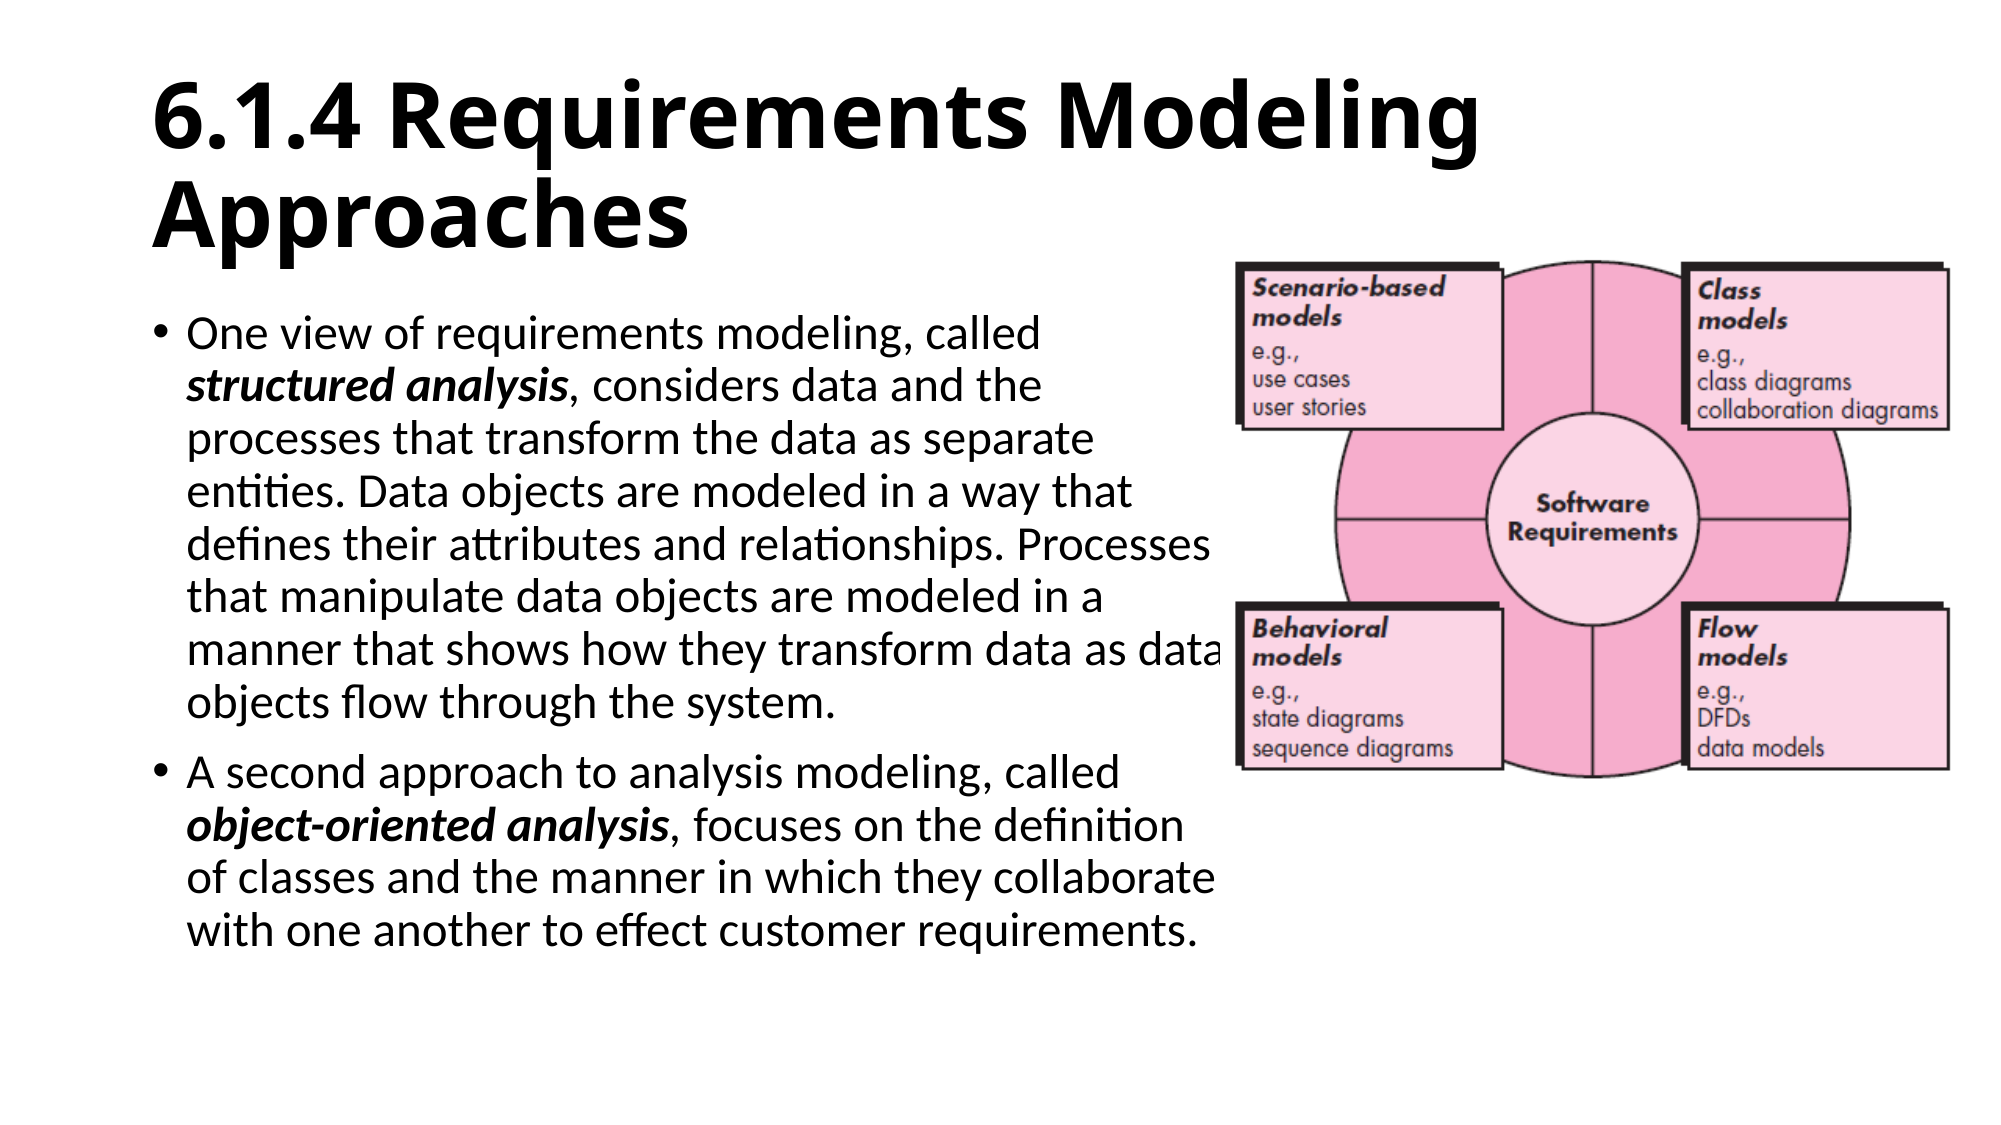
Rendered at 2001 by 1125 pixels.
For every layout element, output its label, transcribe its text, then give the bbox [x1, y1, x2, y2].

title 6.1.4 Requirements Modeling Approaches [137, 59, 1863, 278]
picture [1220, 237, 1969, 788]
list One view of requirements modeling, called structured analysis, considers data and the processes that transform the data as separate entities. Data objects are modeled in a way that defines their attributes and relationships. Processes that manipulate data objects are modeled in a manner that shows how they transform data as data objects flow through the system. A second approach to analysis modeling, called object-oriented analysis, focuses on the definition of classes and the manner in which they collaborate with one another to effect customer requirements. [137, 299, 1252, 1014]
